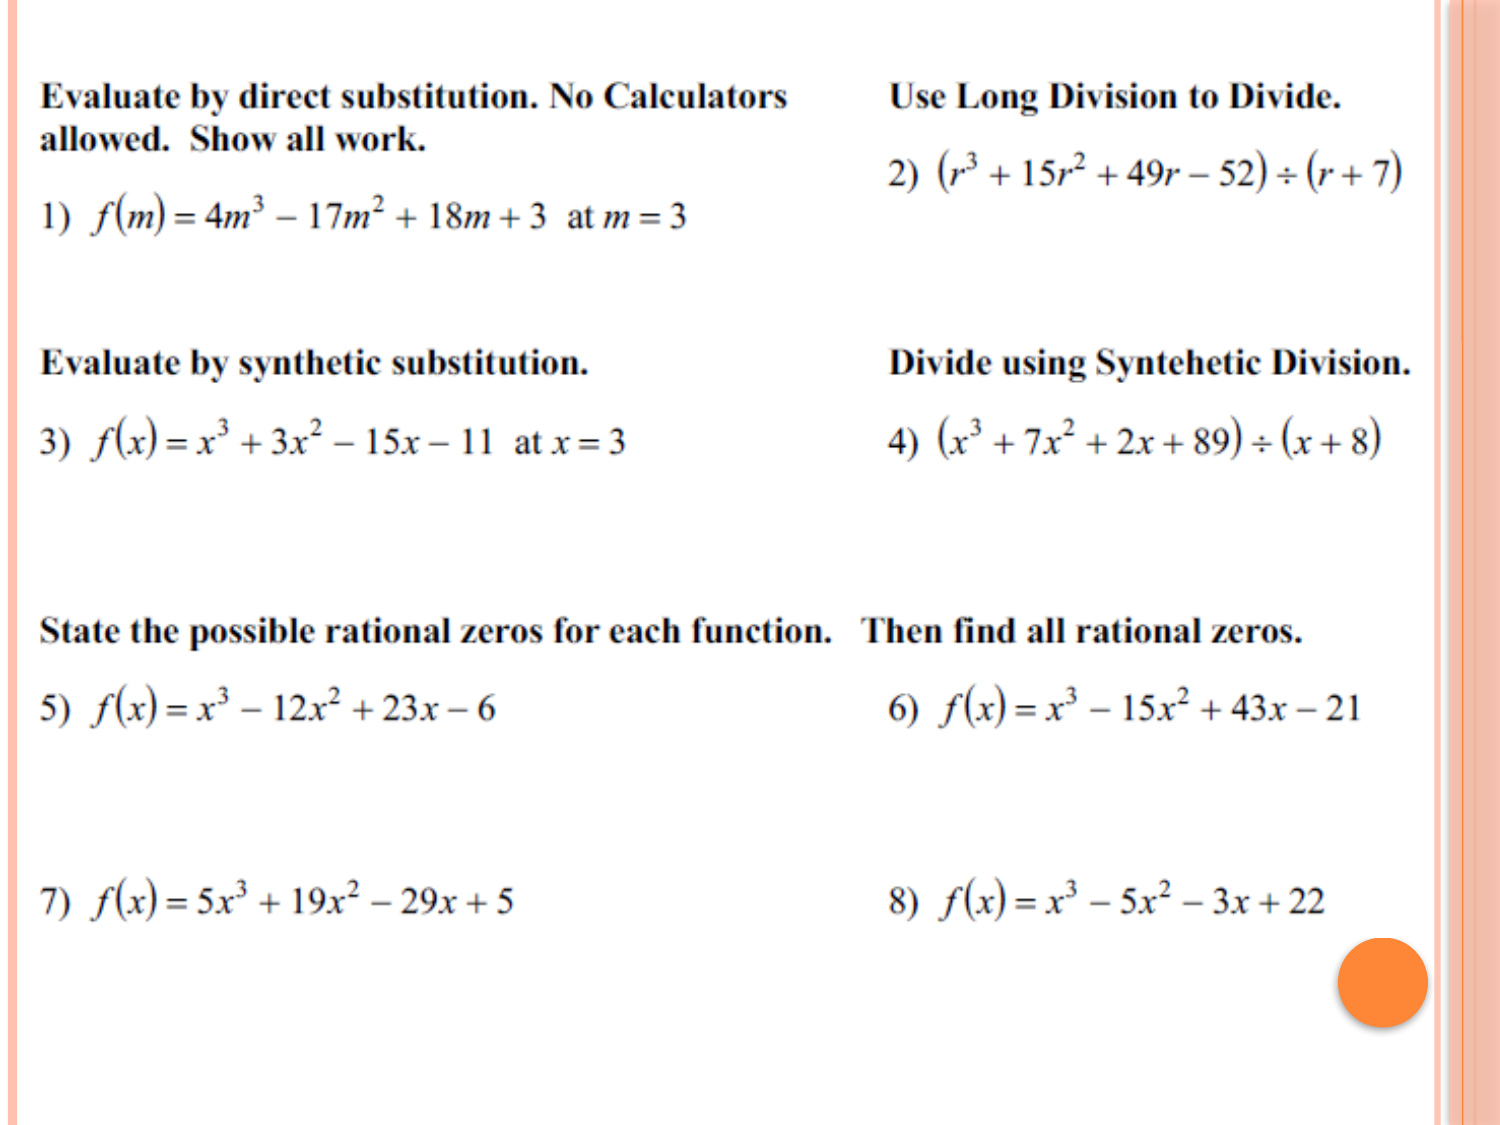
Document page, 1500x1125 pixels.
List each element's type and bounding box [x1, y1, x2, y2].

picture [36, 74, 1429, 938]
